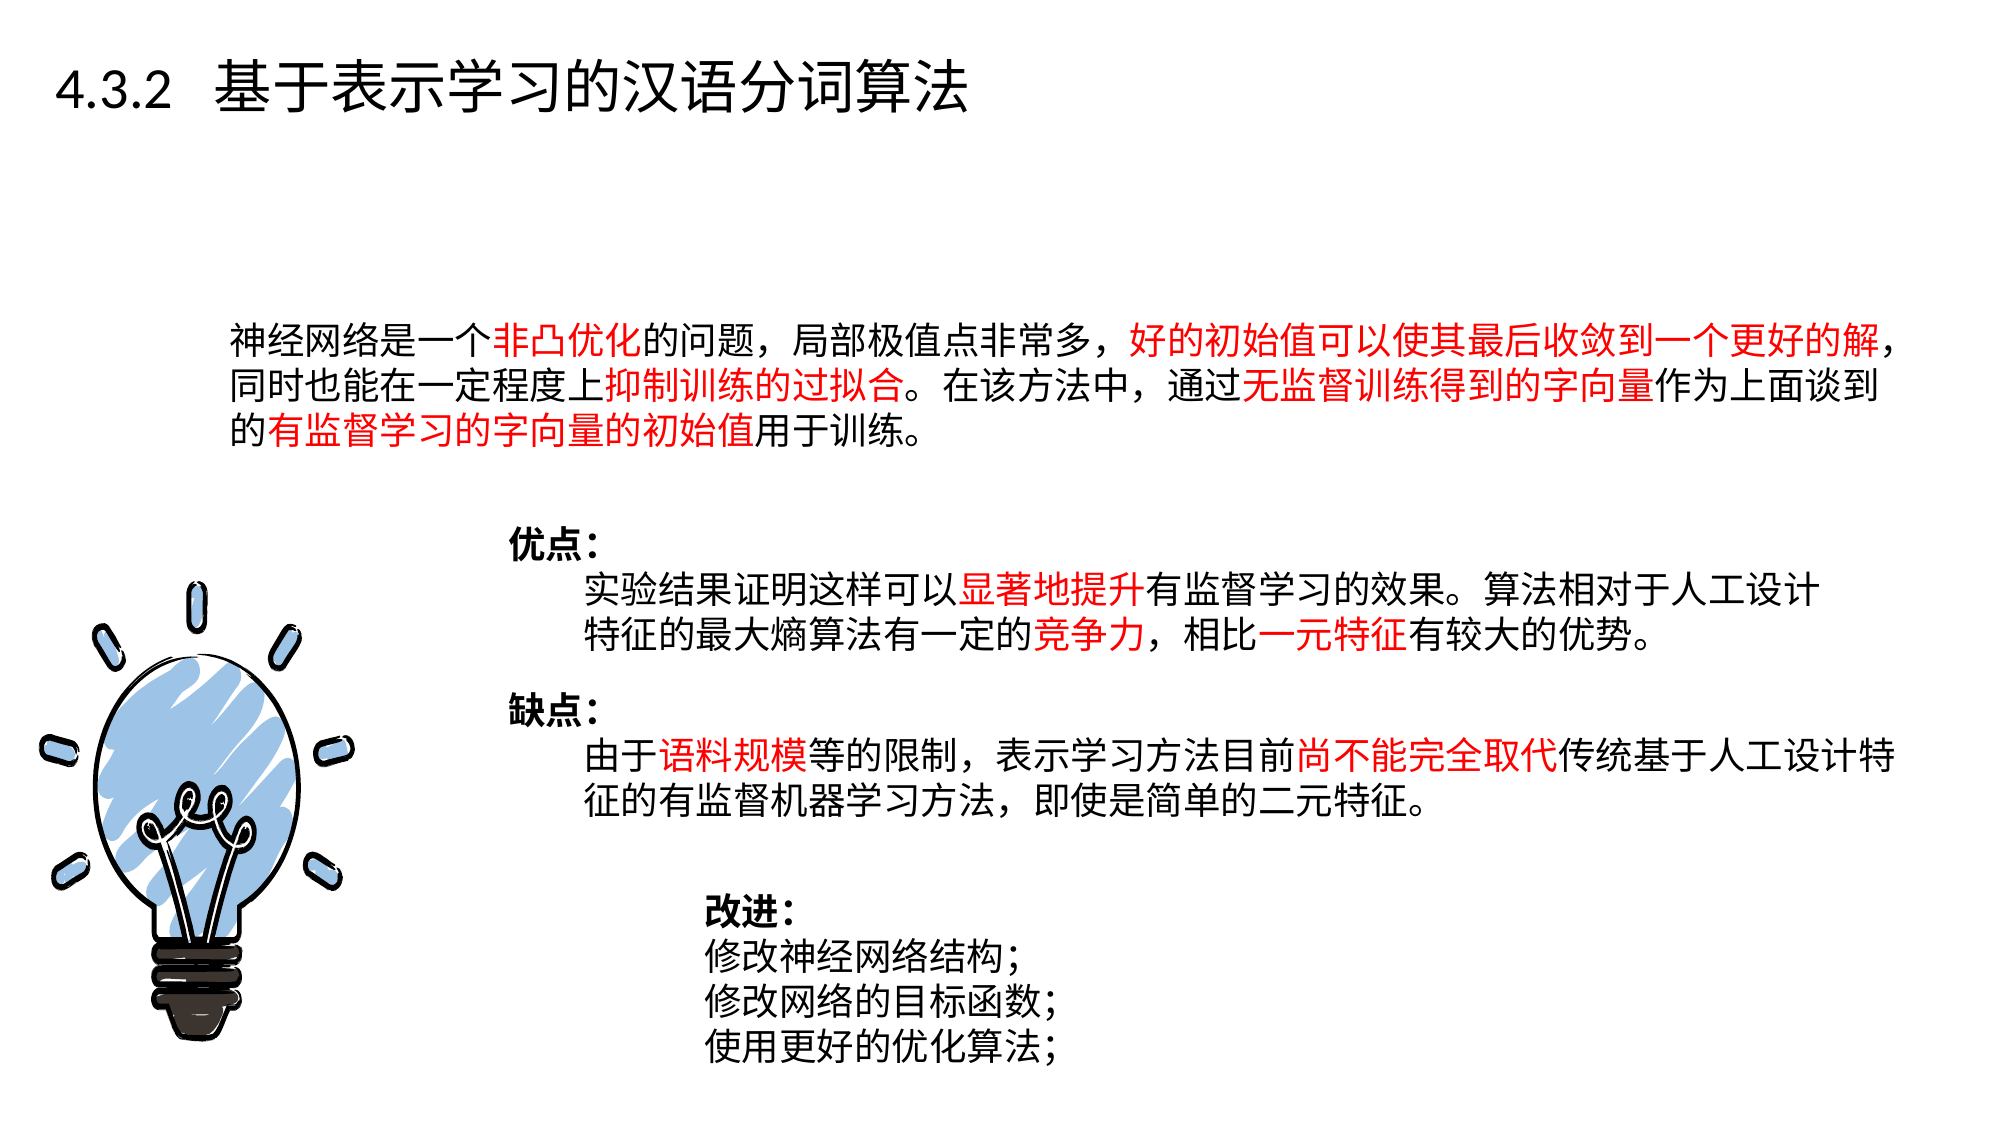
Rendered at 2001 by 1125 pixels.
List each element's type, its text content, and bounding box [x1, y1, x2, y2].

text_box 优点： 实验结果证明这样可以显著地提升有监督学习的效果。算法相对于人工设计特征的最大熵算法有一定的竞争力，相比一元特征有较大的优势。 [493, 513, 1869, 664]
text_box 缺点： 由于语料规模等的限制，表示学习方法目前尚不能完全取代传统基于人工设计特征的有监督机器学习方法，即使是简单的二元特征。 [493, 679, 1938, 830]
text_box 4.3.2 基于表示学习的汉语分词算法 [40, 42, 1114, 128]
text_box 神经网络是一个非凸优化的问题，局部极值点非常多，好的初始值可以使其最后收敛到一个更好的解，同时也能在一定程度上抑制训练的过拟合。在该方法中，通过无监督训练得到的字向量作为上面谈到的有监督学习的字向量的初始值用于训练。 [214, 309, 1911, 459]
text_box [38, 580, 355, 1042]
text_box 改进： 修改神经网络结构； 修改网络的目标函数； 使用更好的优化算法； [689, 880, 1204, 1076]
